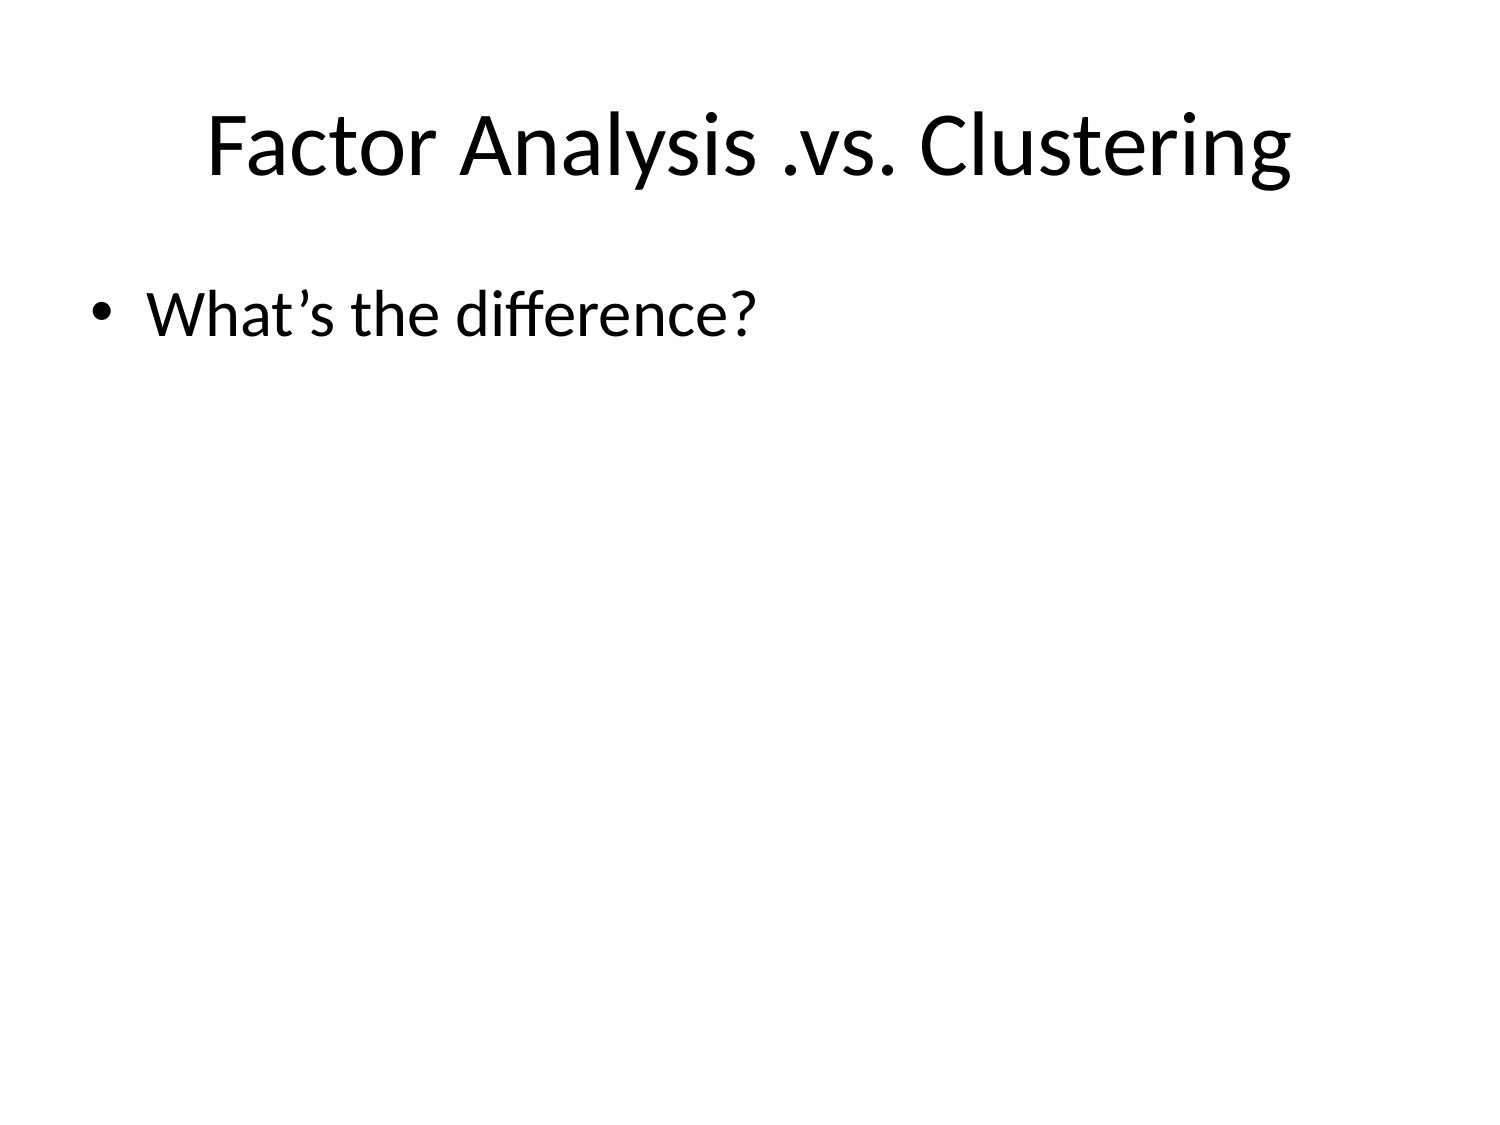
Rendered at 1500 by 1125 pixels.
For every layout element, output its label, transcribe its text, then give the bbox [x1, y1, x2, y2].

title Factor Analysis .vs. Clustering [75, 45, 1425, 233]
list What’s the difference? [75, 262, 1425, 1005]
